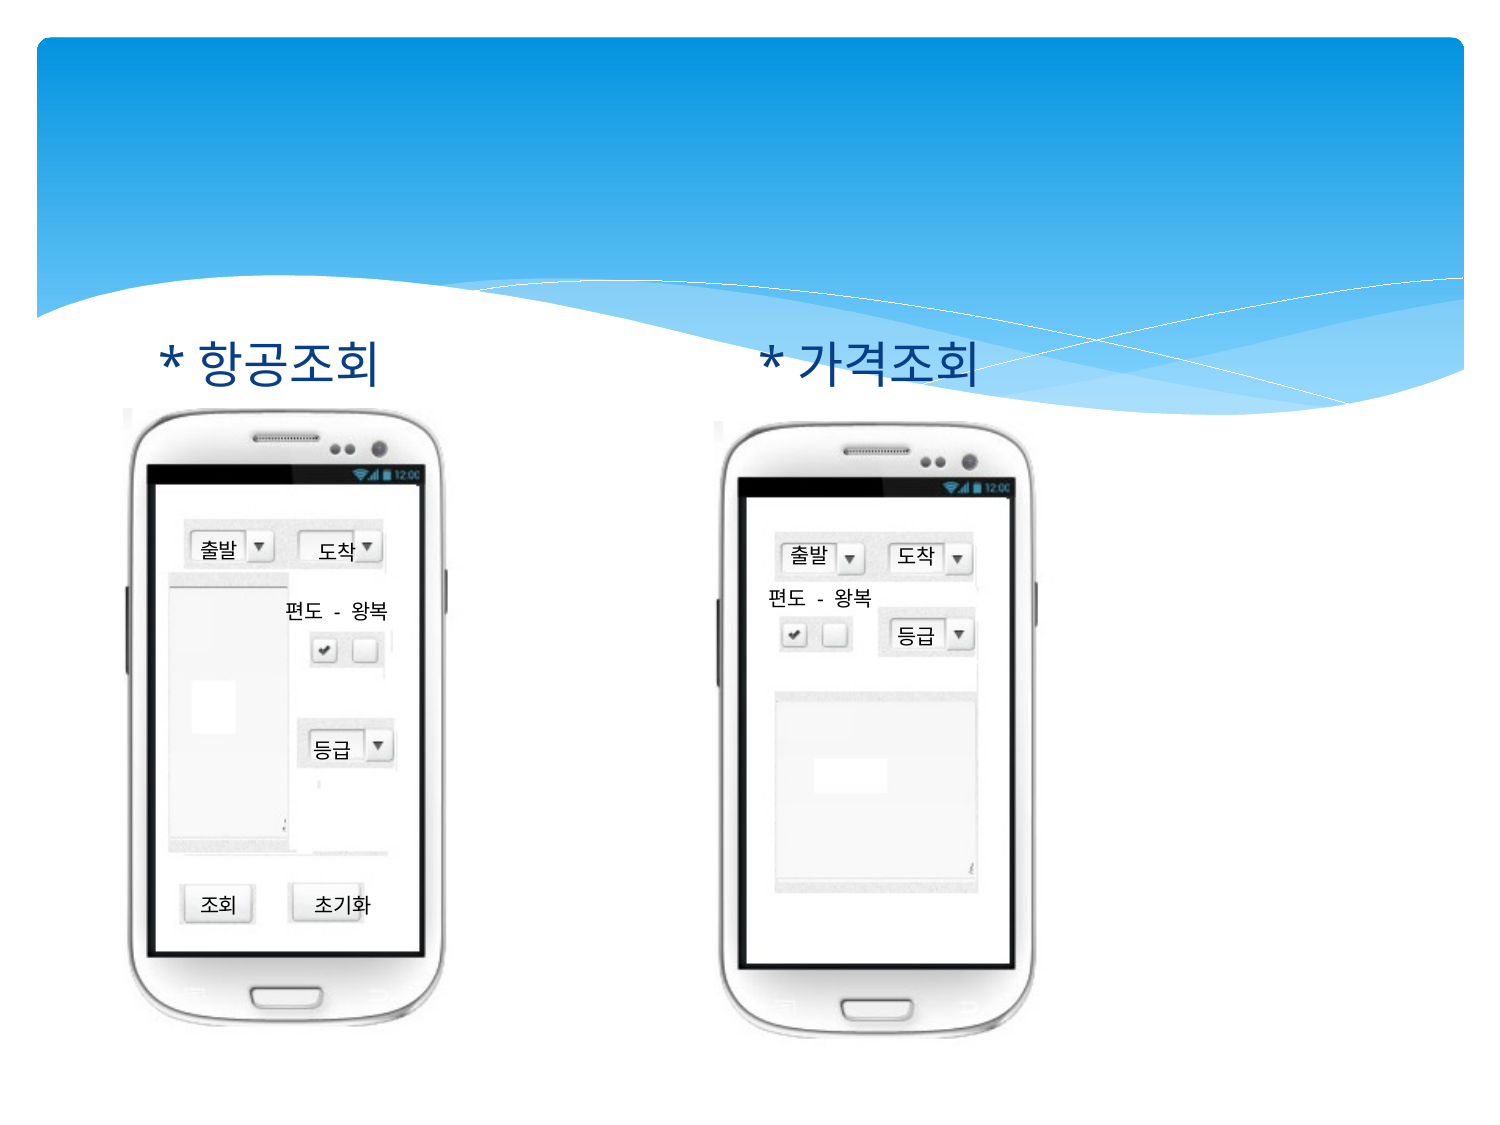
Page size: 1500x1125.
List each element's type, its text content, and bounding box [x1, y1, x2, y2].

picture [123, 408, 495, 1052]
picture [714, 421, 1096, 1125]
list *항공조회 *가격조회 [143, 326, 1359, 1005]
